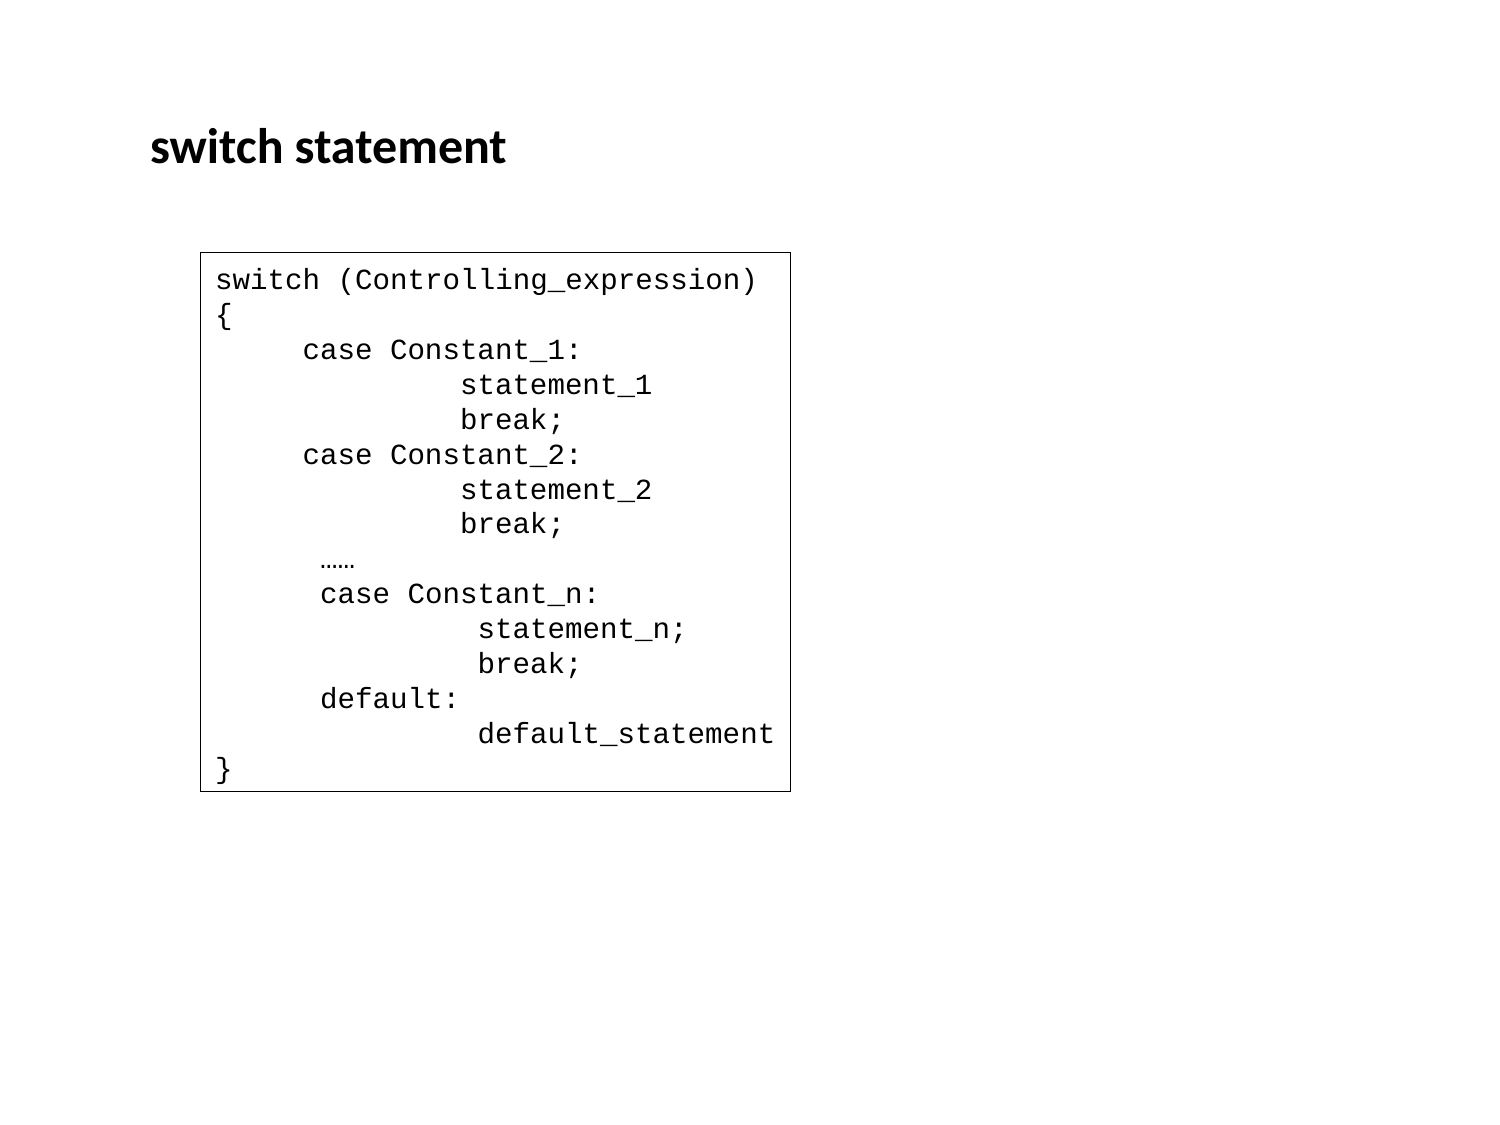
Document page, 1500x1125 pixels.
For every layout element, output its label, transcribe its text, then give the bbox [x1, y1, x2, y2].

text_box switch (Controlling_expression) { case Constant_1: statement_1 break; case Constant_2: statement_2 break; …… case Constant_n: statement_n; break; default: default_statement } [200, 252, 791, 792]
text_box switch statement [135, 106, 522, 182]
